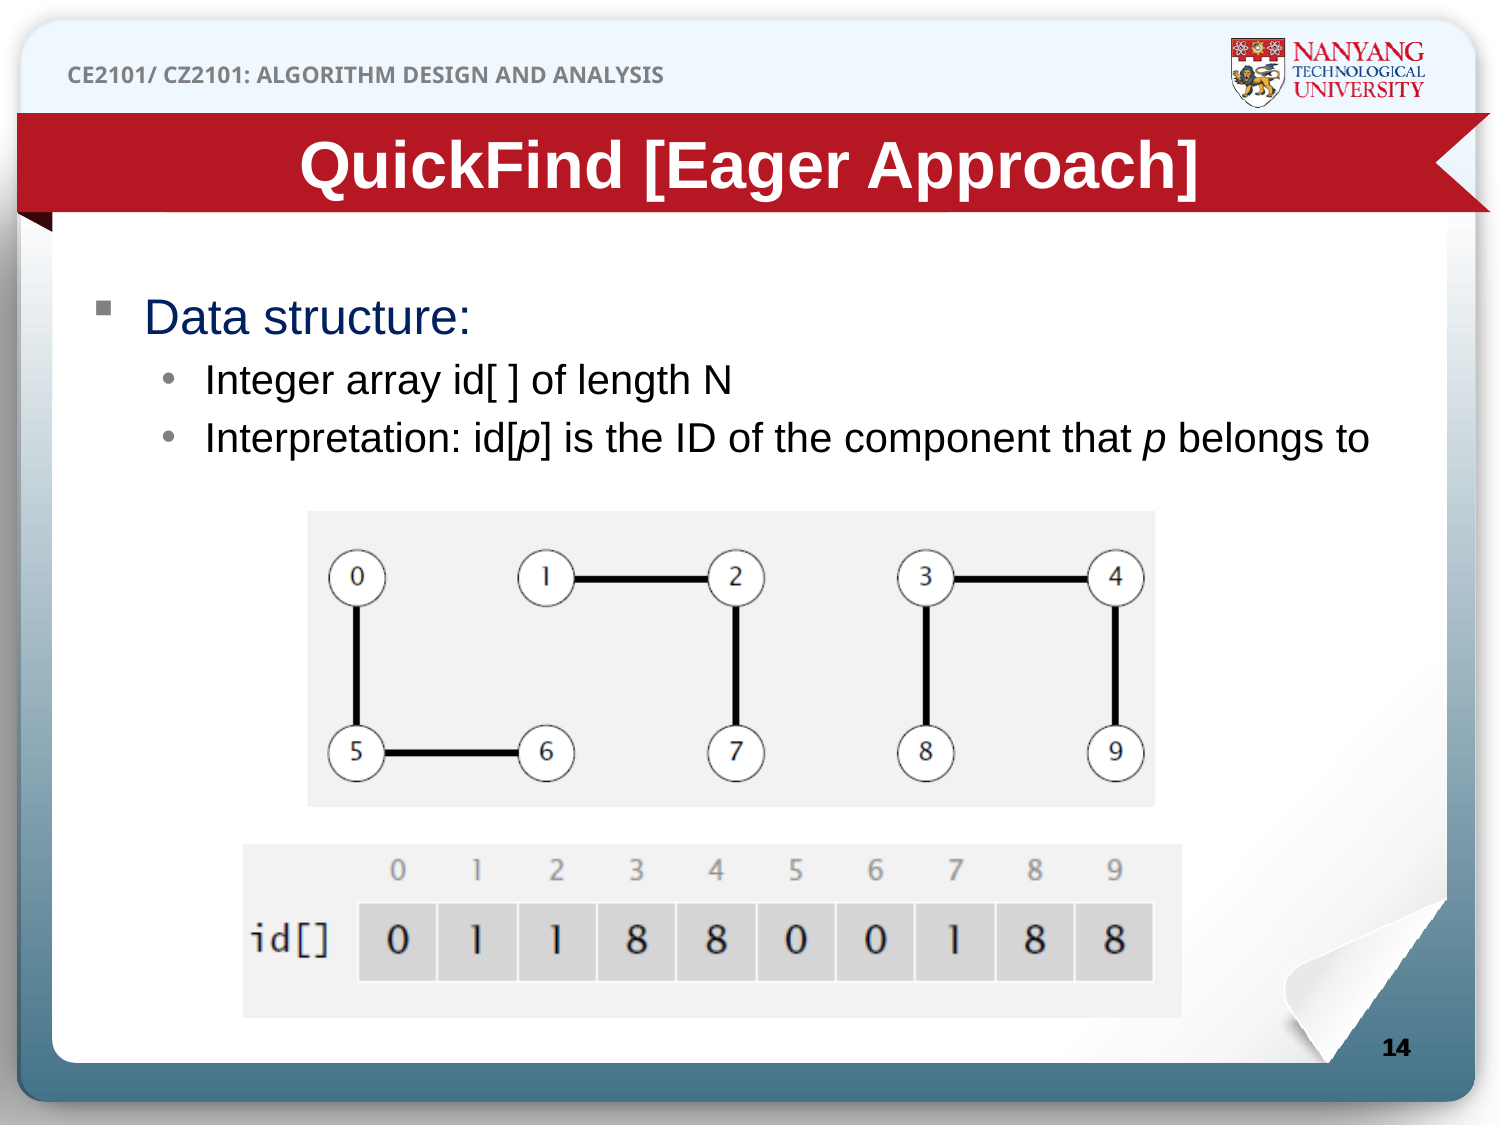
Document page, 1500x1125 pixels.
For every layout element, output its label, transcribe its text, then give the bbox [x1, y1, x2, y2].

list Data structure: Integer array id[ ] of length N Interpretation: id[p] is the ID of the component that p belongs to [77, 277, 1427, 932]
list QuickFind [Eager Approach] [100, 120, 1400, 203]
slide_number 14 [1074, 1024, 1425, 1103]
picture [0, 0, 1500, 1125]
